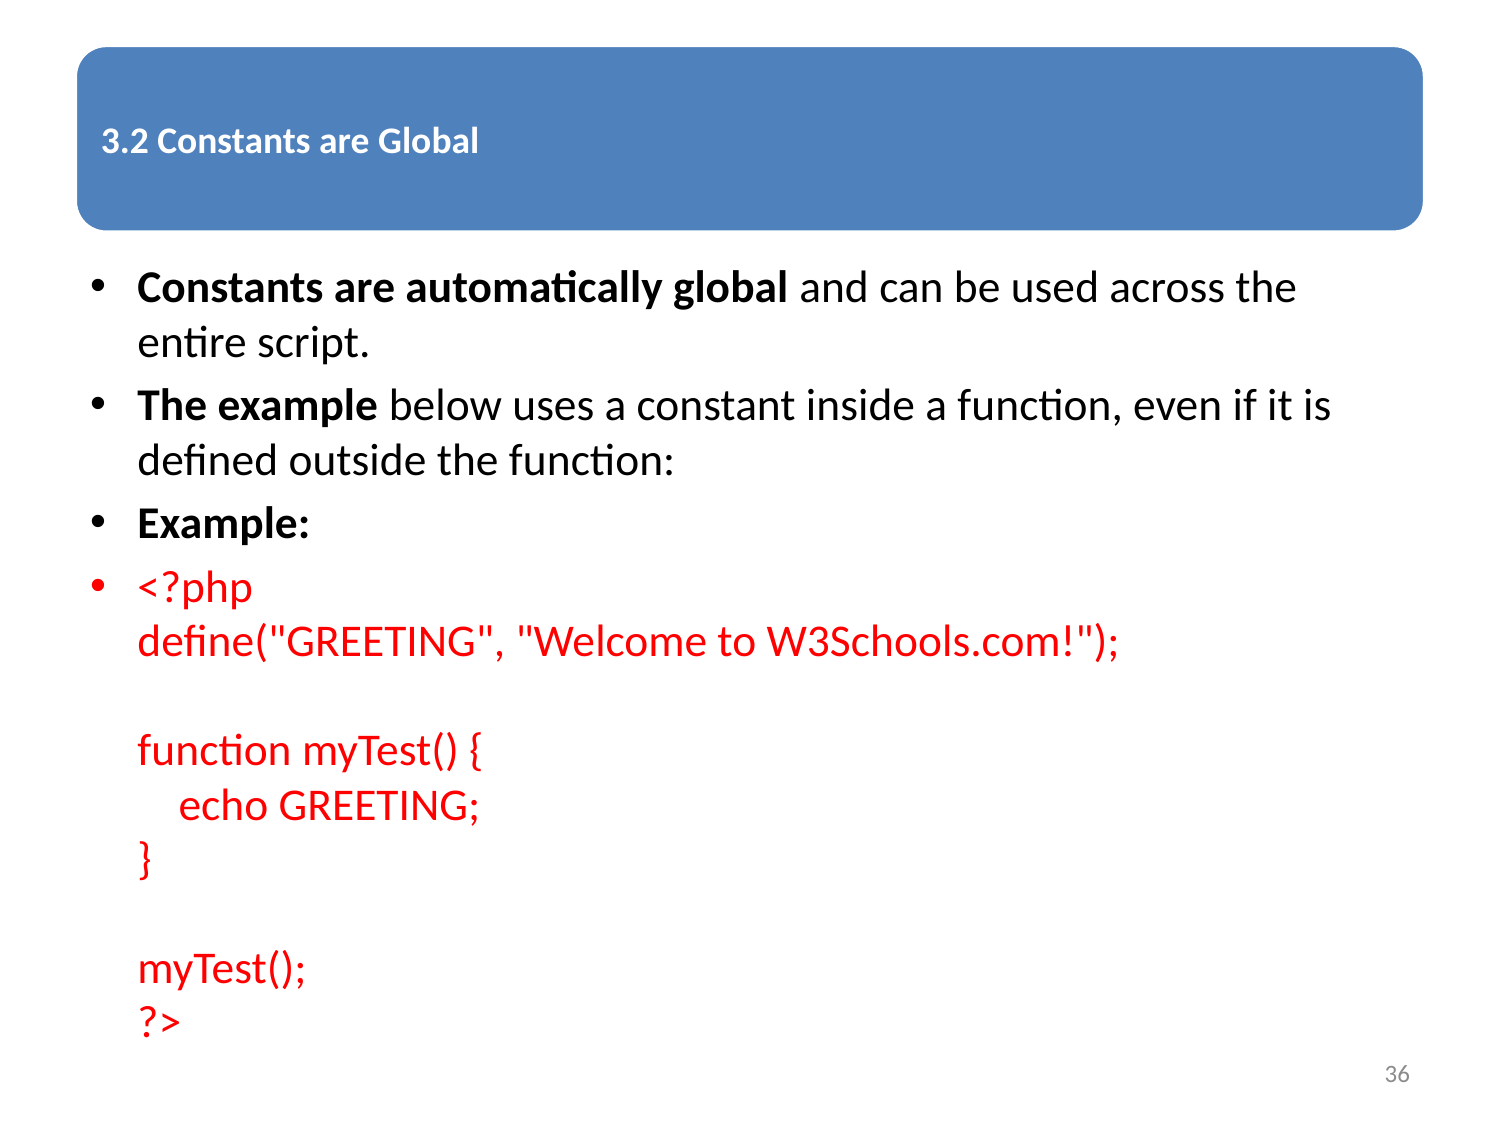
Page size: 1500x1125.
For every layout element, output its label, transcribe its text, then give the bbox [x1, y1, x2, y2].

slide_number 36 [1074, 1042, 1425, 1103]
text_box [74, 44, 1426, 233]
list Constants are automatically global and can be used across the entire script. The example below uses a constant inside a function, even if it is defined outside the function: Example: <?php define("GREETING", "Welcome to W3Schools.com!"); function myTest() { echo GREETING; } myTest(); ?> [75, 249, 1425, 1063]
